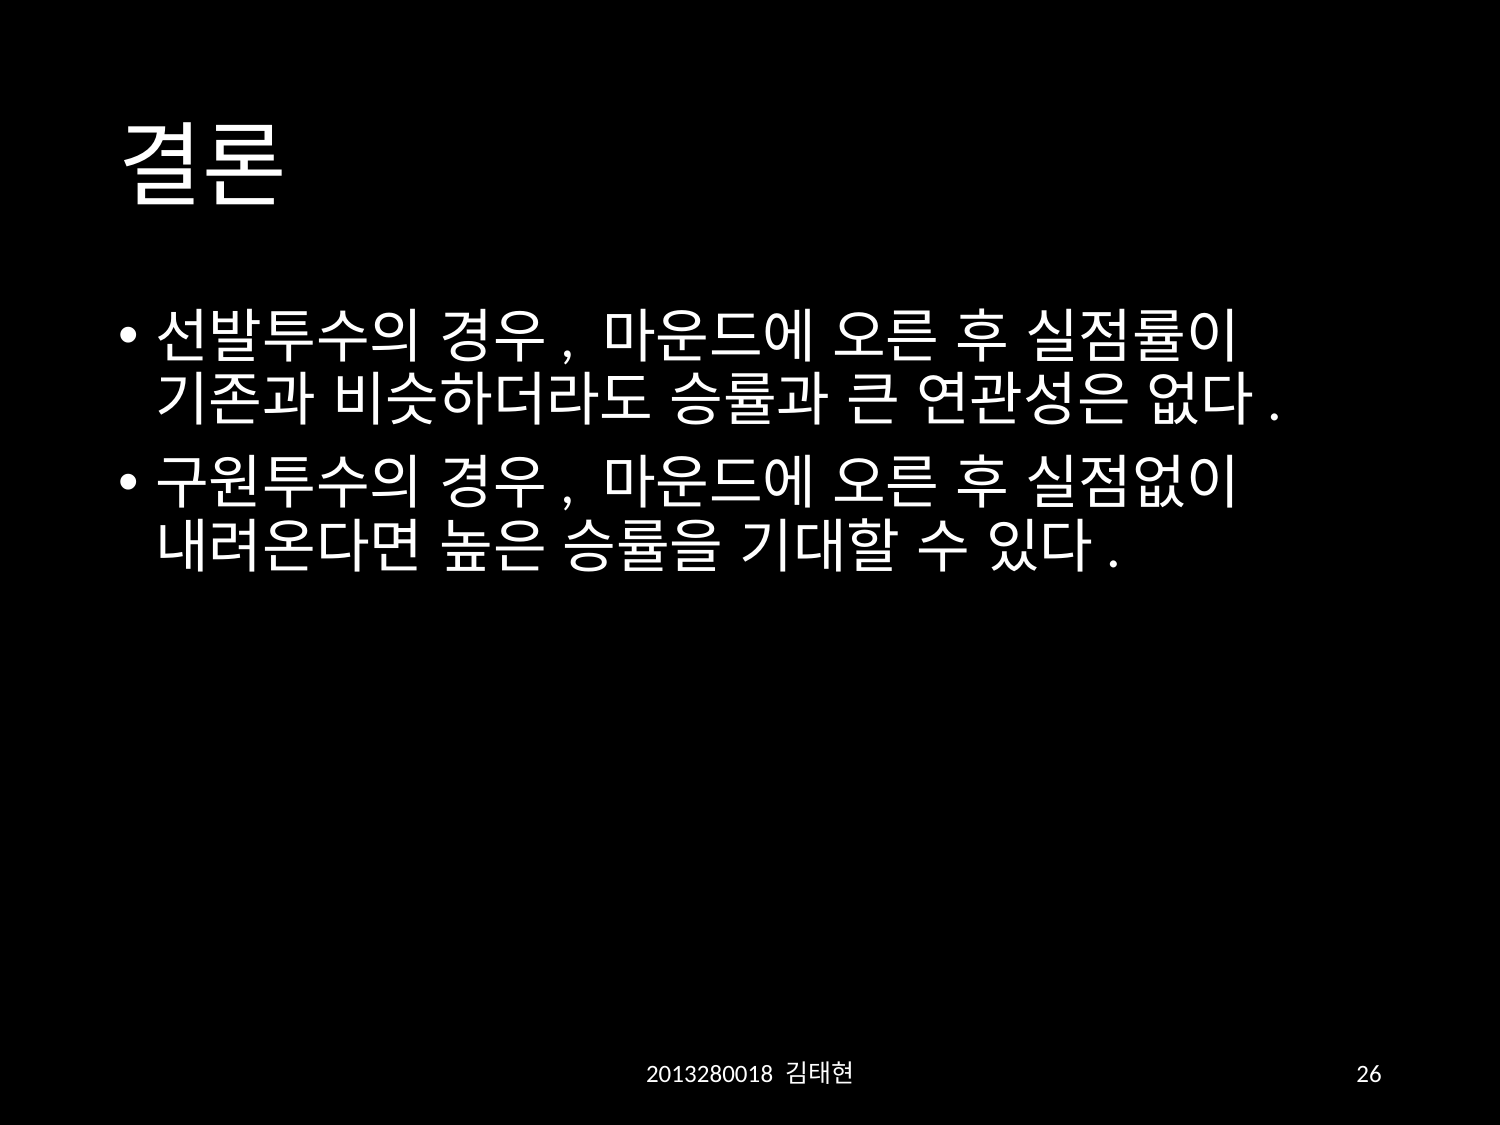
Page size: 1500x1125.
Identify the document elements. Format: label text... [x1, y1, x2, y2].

title 결론 [103, 59, 1397, 278]
list 선발투수의 경우, 마운드에 오른 후 실점률이 기존과 비슷하더라도 승률과 큰 연관성은 없다. 구원투수의 경우, 마운드에 오른 후 실점없이 내려온다면 높은 승률을 기대할 수 있다. [103, 299, 1397, 1014]
slide_number 26 [1059, 1042, 1397, 1103]
footer 2013280018 김태현 [496, 1042, 1004, 1103]
